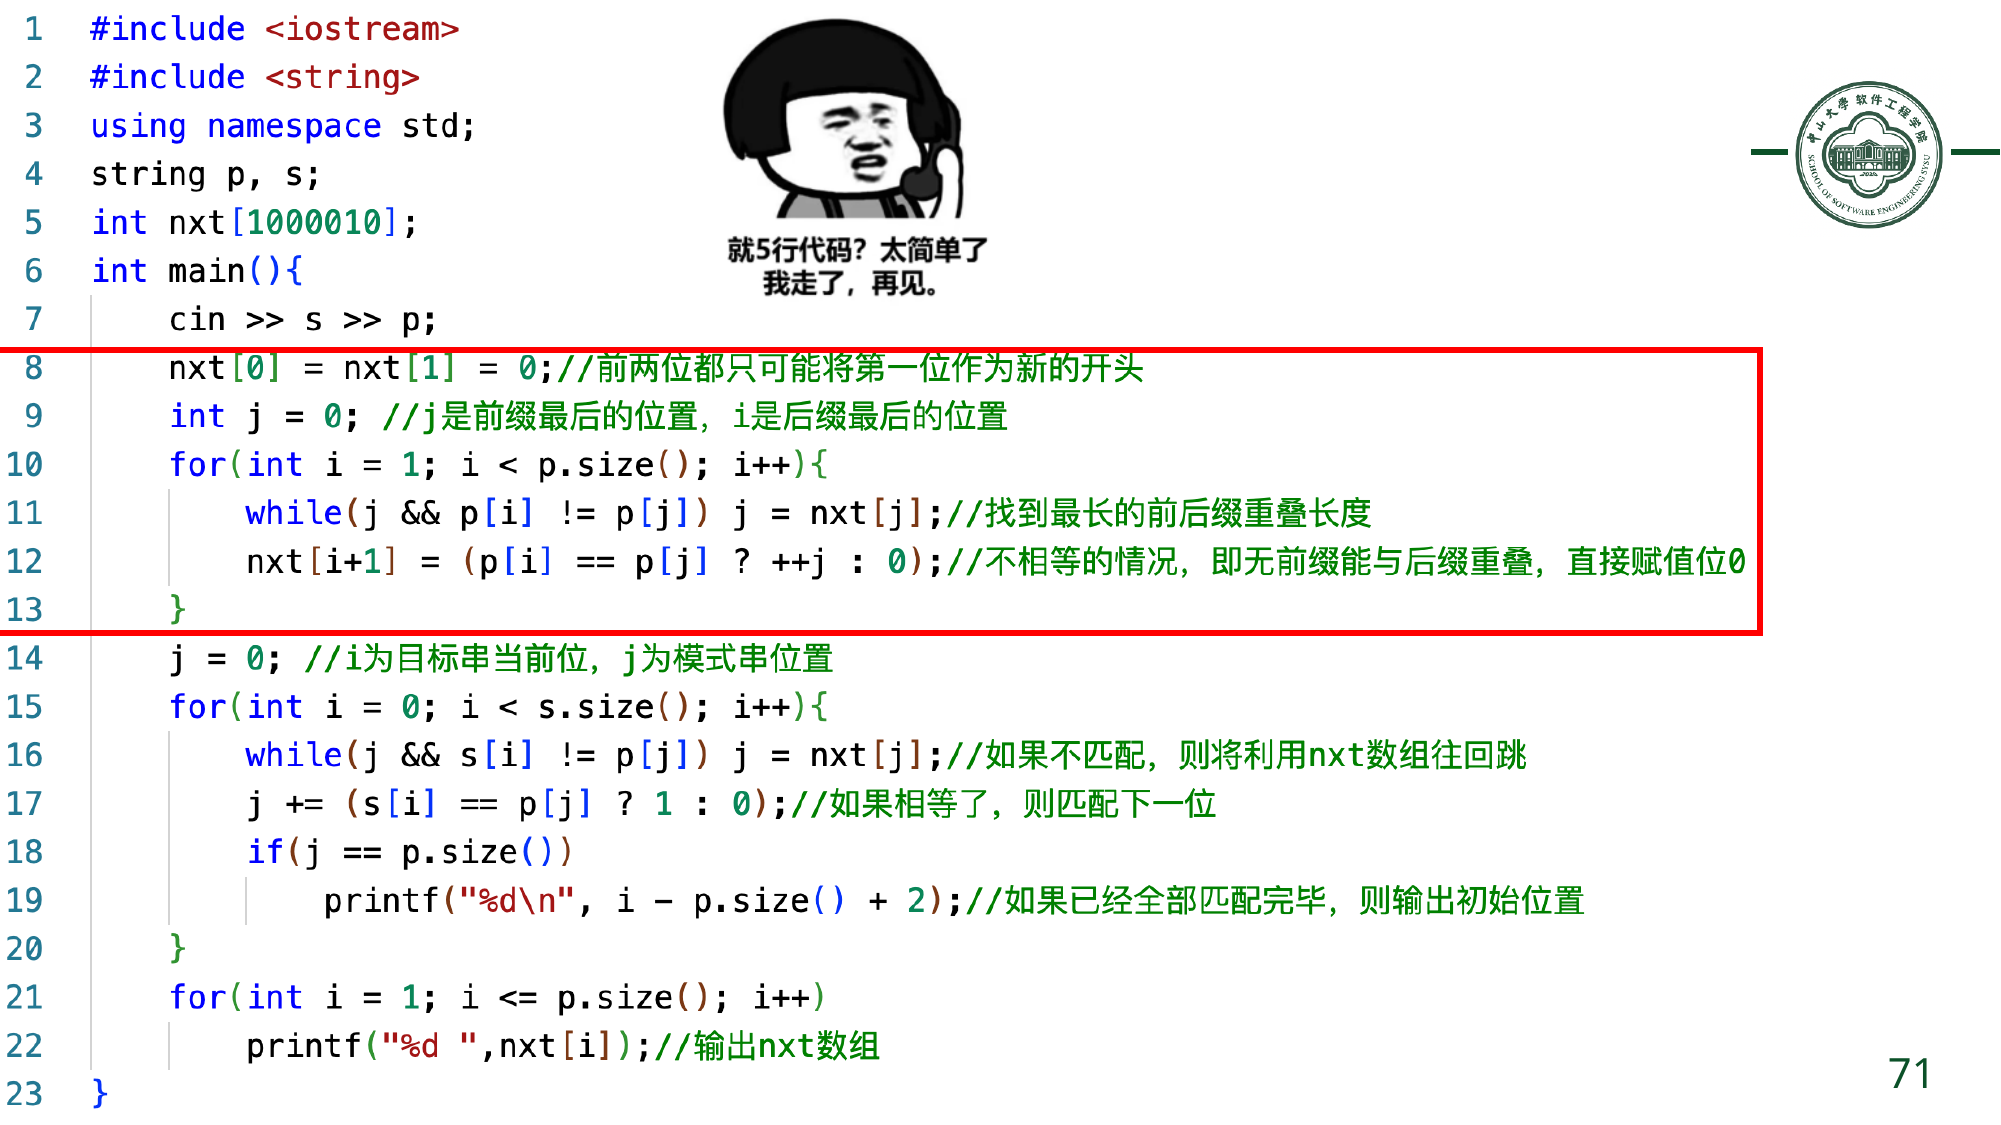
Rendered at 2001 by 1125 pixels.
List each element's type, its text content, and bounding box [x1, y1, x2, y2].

text_box [1751, 349, 1761, 634]
slide_number 71 [1751, 1039, 1951, 1100]
picture [0, 0, 1751, 1123]
picture [1788, 68, 1951, 237]
